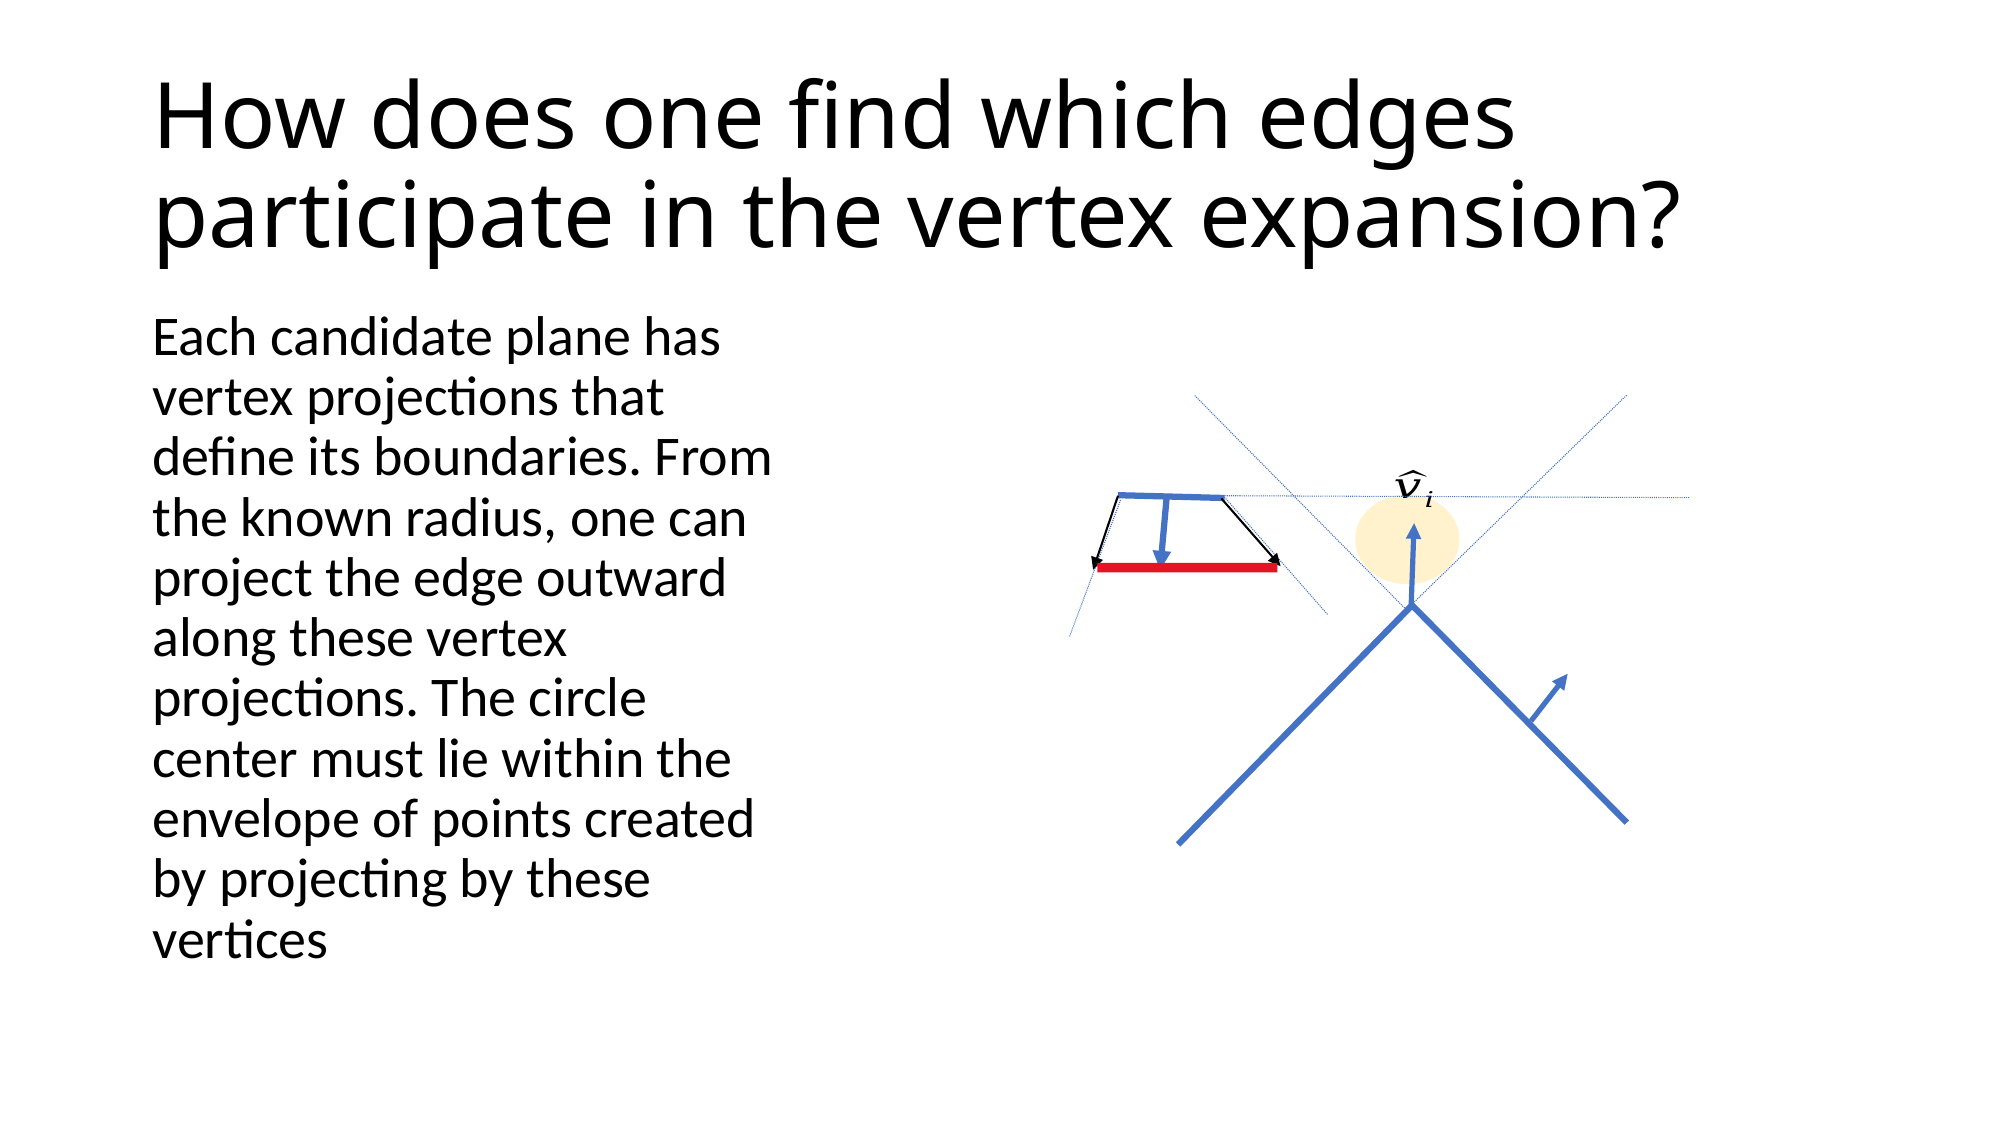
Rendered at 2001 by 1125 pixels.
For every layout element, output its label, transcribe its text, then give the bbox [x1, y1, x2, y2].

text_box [1530, 673, 1568, 722]
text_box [1069, 499, 1121, 637]
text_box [1412, 394, 1627, 495]
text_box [1412, 498, 1627, 604]
title How does one find which edges participate in the vertex expansion? [137, 59, 1863, 278]
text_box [1224, 498, 1328, 615]
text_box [1194, 395, 1410, 613]
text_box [1140, 456, 1194, 552]
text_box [1412, 605, 1627, 823]
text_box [1178, 605, 1413, 845]
list Each candidate plane has vertex projections that define its boundaries. From the known radius, one can project the edge outward along these vertex projections. The circle center must lie within the envelope of points created by projecting by these vertices [137, 299, 791, 1014]
